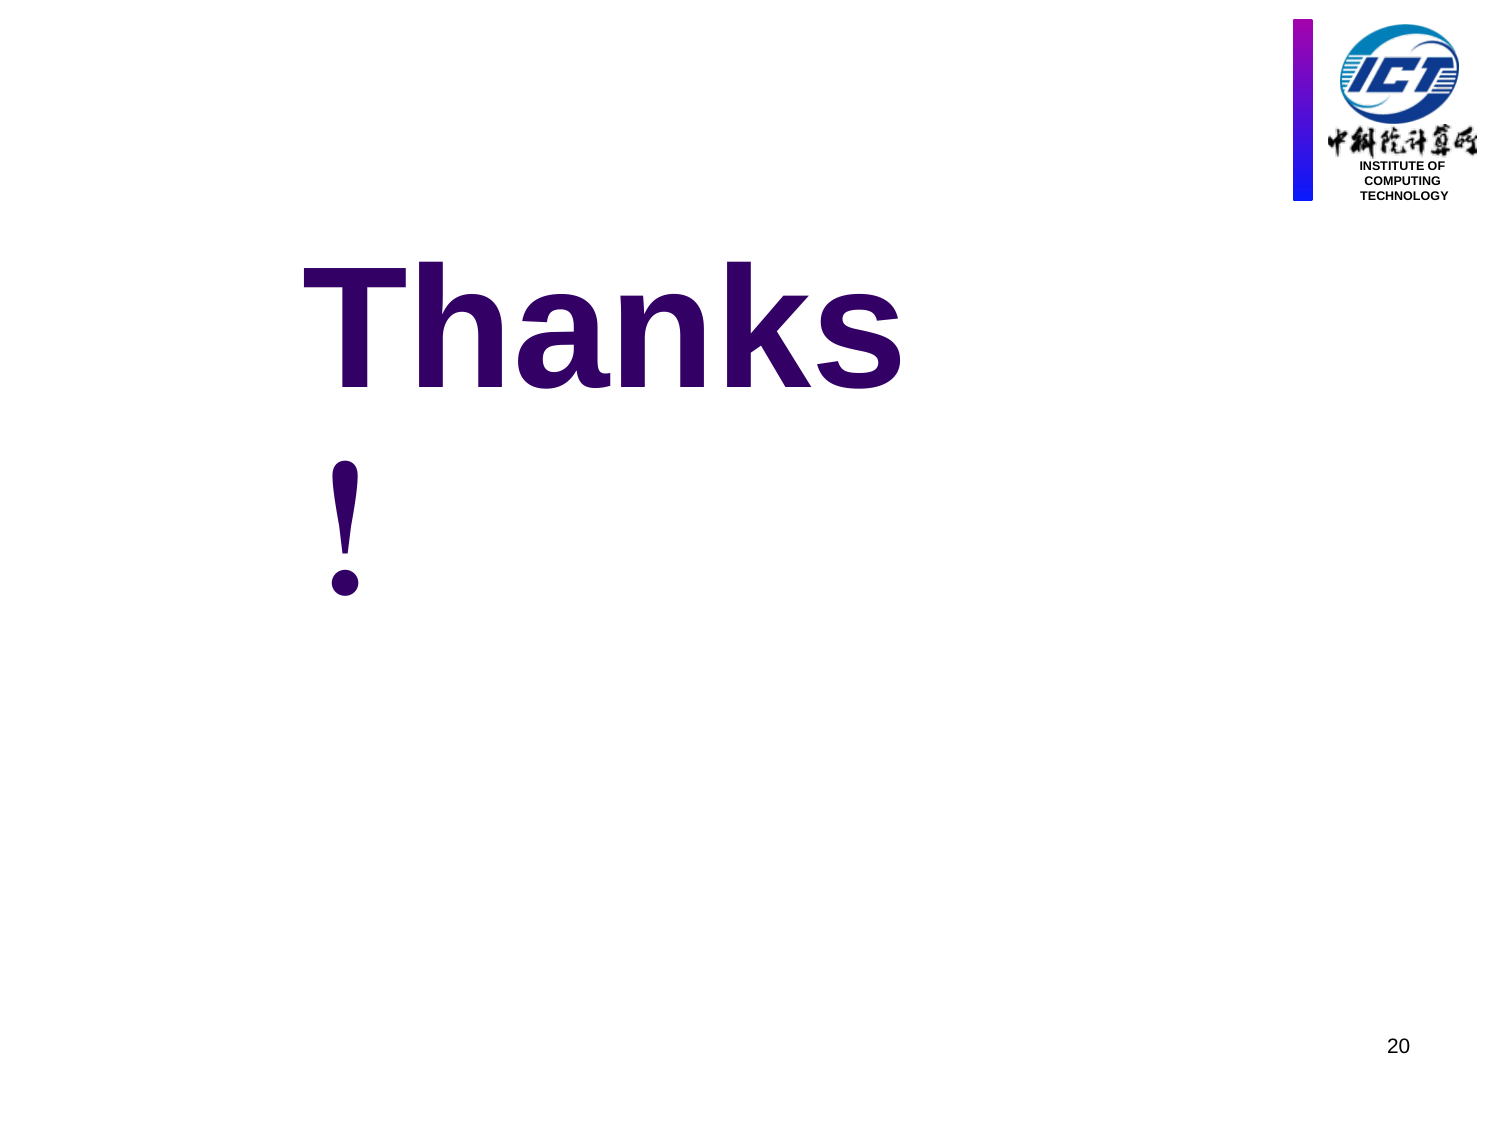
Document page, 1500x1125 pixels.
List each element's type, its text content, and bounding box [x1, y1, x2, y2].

picture [1328, 24, 1477, 159]
title Thanks！ [287, 412, 1126, 638]
slide_number 20 [1074, 1024, 1426, 1101]
